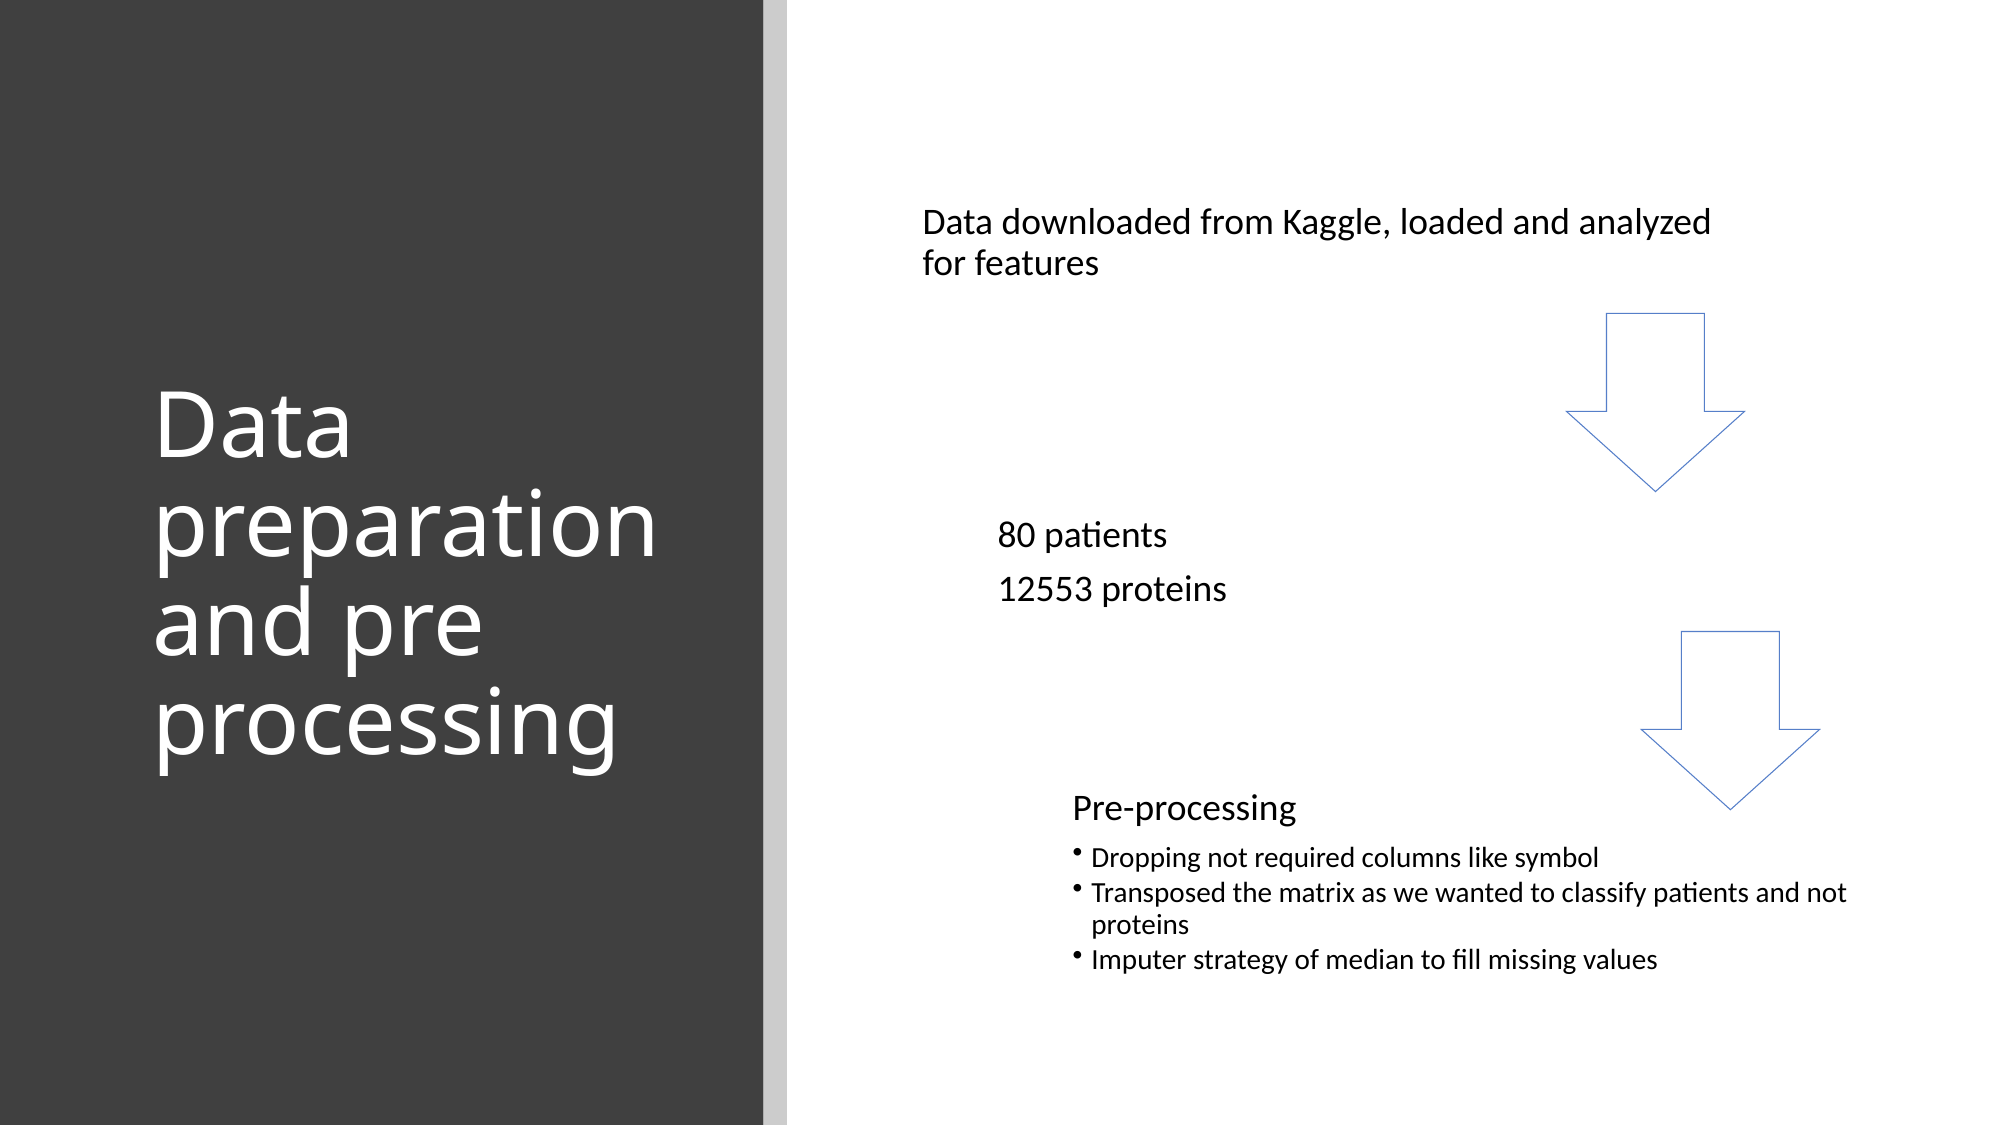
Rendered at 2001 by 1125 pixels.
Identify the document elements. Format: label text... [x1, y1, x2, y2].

title Data preparation and pre processing [137, 133, 685, 1020]
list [895, 105, 1895, 1020]
text_box [762, 0, 788, 1125]
text_box [0, 0, 762, 1125]
